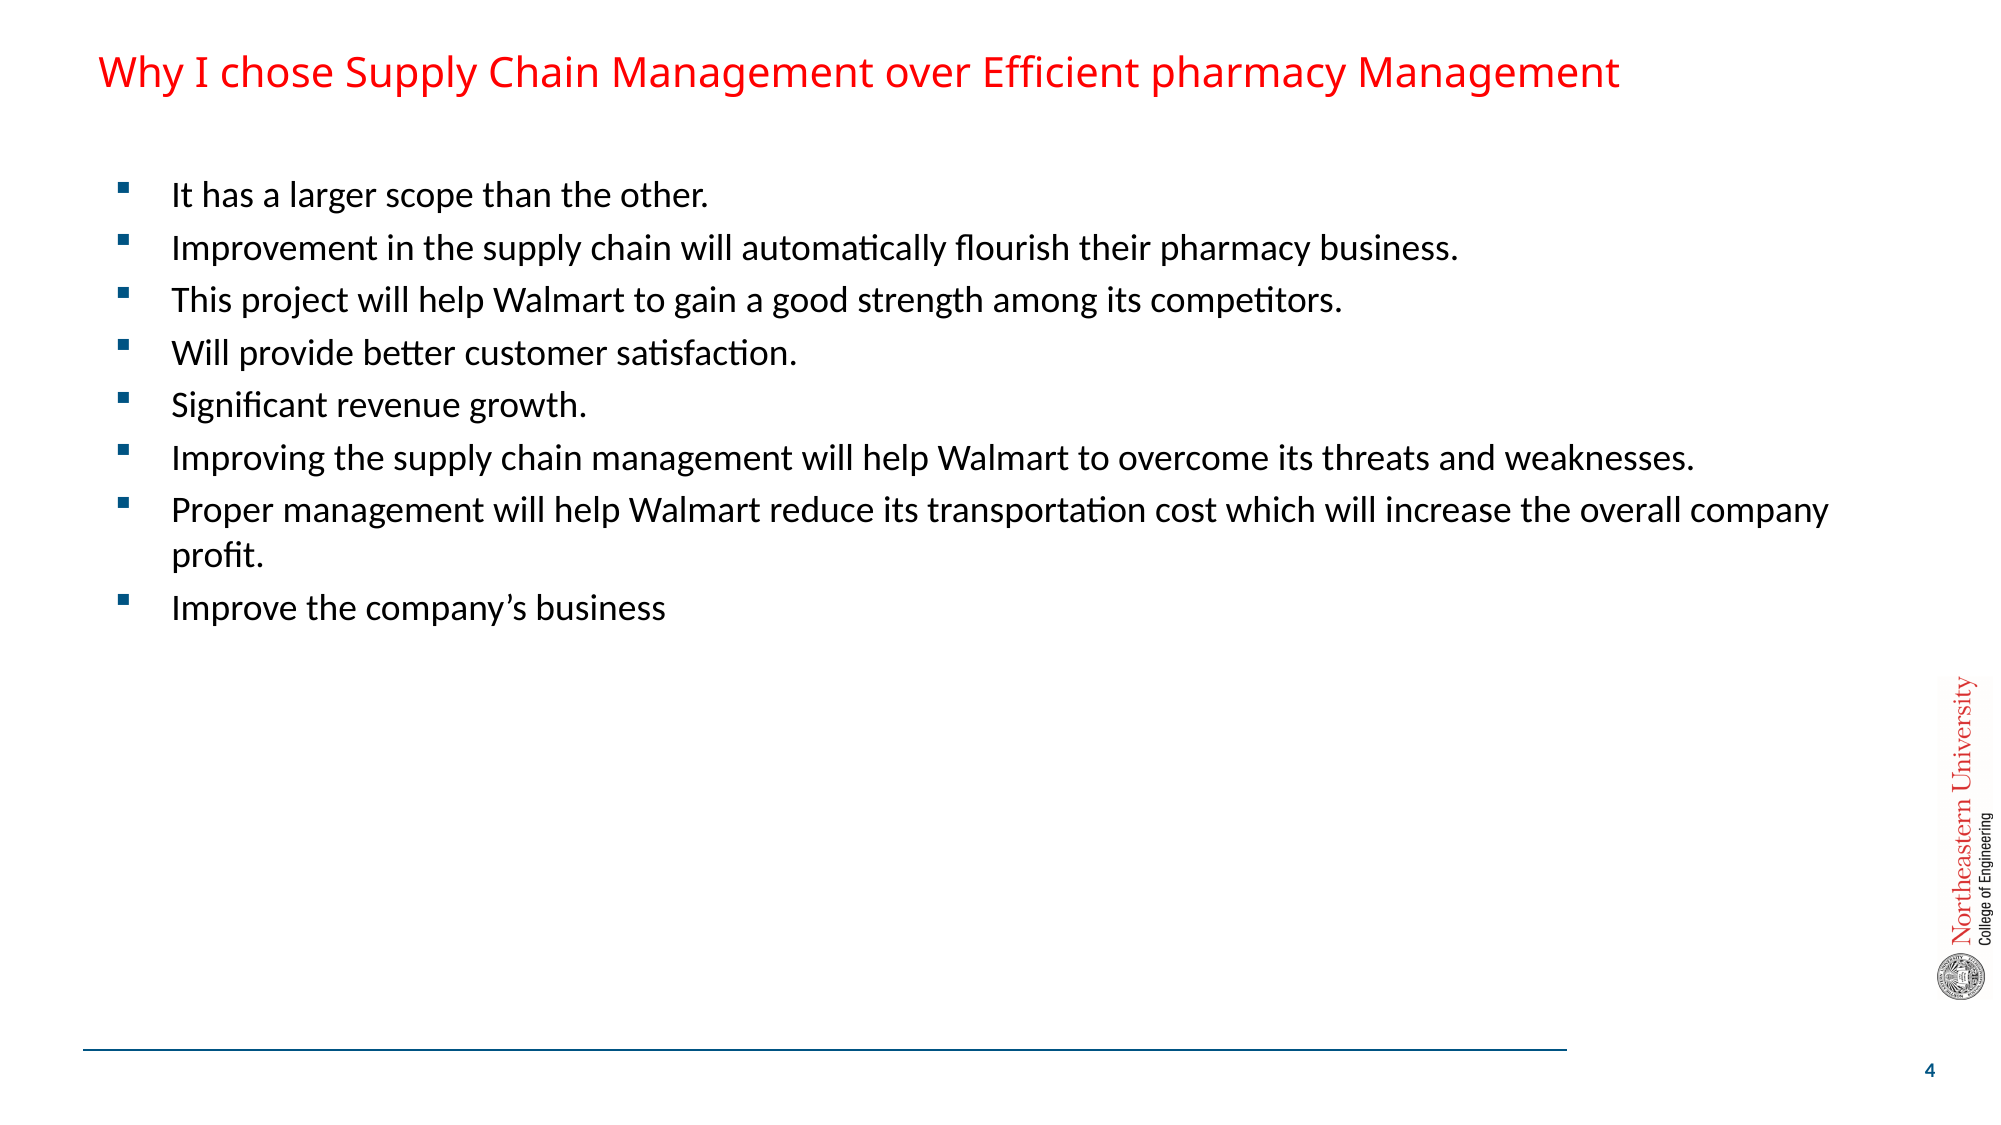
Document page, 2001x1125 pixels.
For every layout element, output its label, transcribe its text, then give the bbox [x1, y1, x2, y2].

list It has a larger scope than the other. Improvement in the supply chain will automatically flourish their pharmacy business. This project will help Walmart to gain a good strength among its competitors. Will provide better customer satisfaction. Significant revenue growth. Improving the supply chain management will help Walmart to overcome its threats and weaknesses. Proper management will help Walmart reduce its transportation cost which will increase the overall company profit. Improve the company’s business [99, 162, 1901, 1006]
picture [1938, 677, 1993, 999]
title Why I chose Supply Chain Management over Efficient pharmacy Management [83, 24, 1884, 118]
